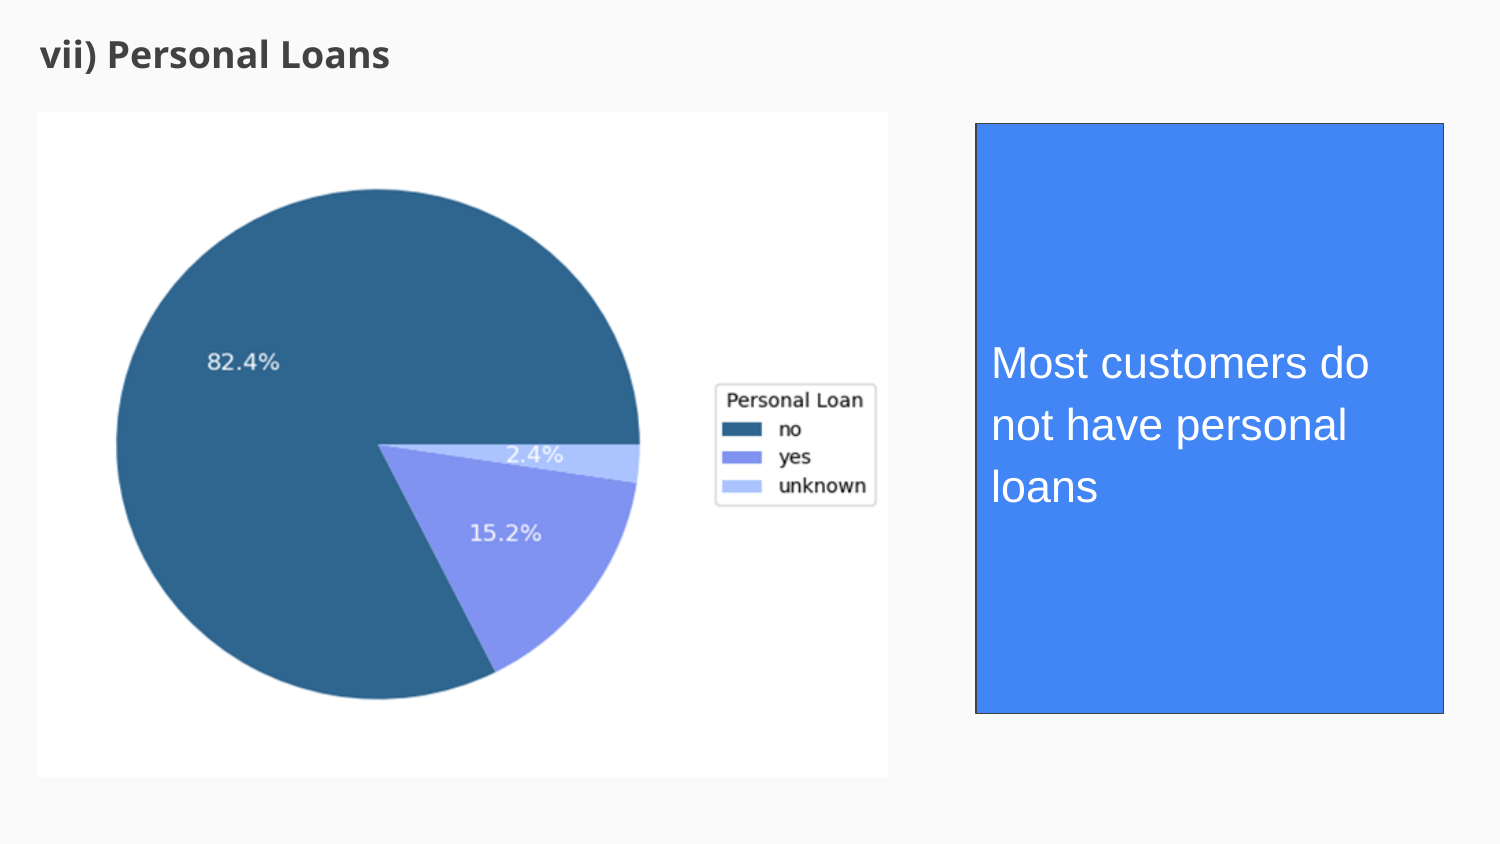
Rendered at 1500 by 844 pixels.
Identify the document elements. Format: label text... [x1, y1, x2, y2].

picture [37, 112, 889, 778]
text_box vii) Personal Loans [24, 15, 600, 84]
text_box Most customers do not have personal loans [976, 123, 1444, 714]
